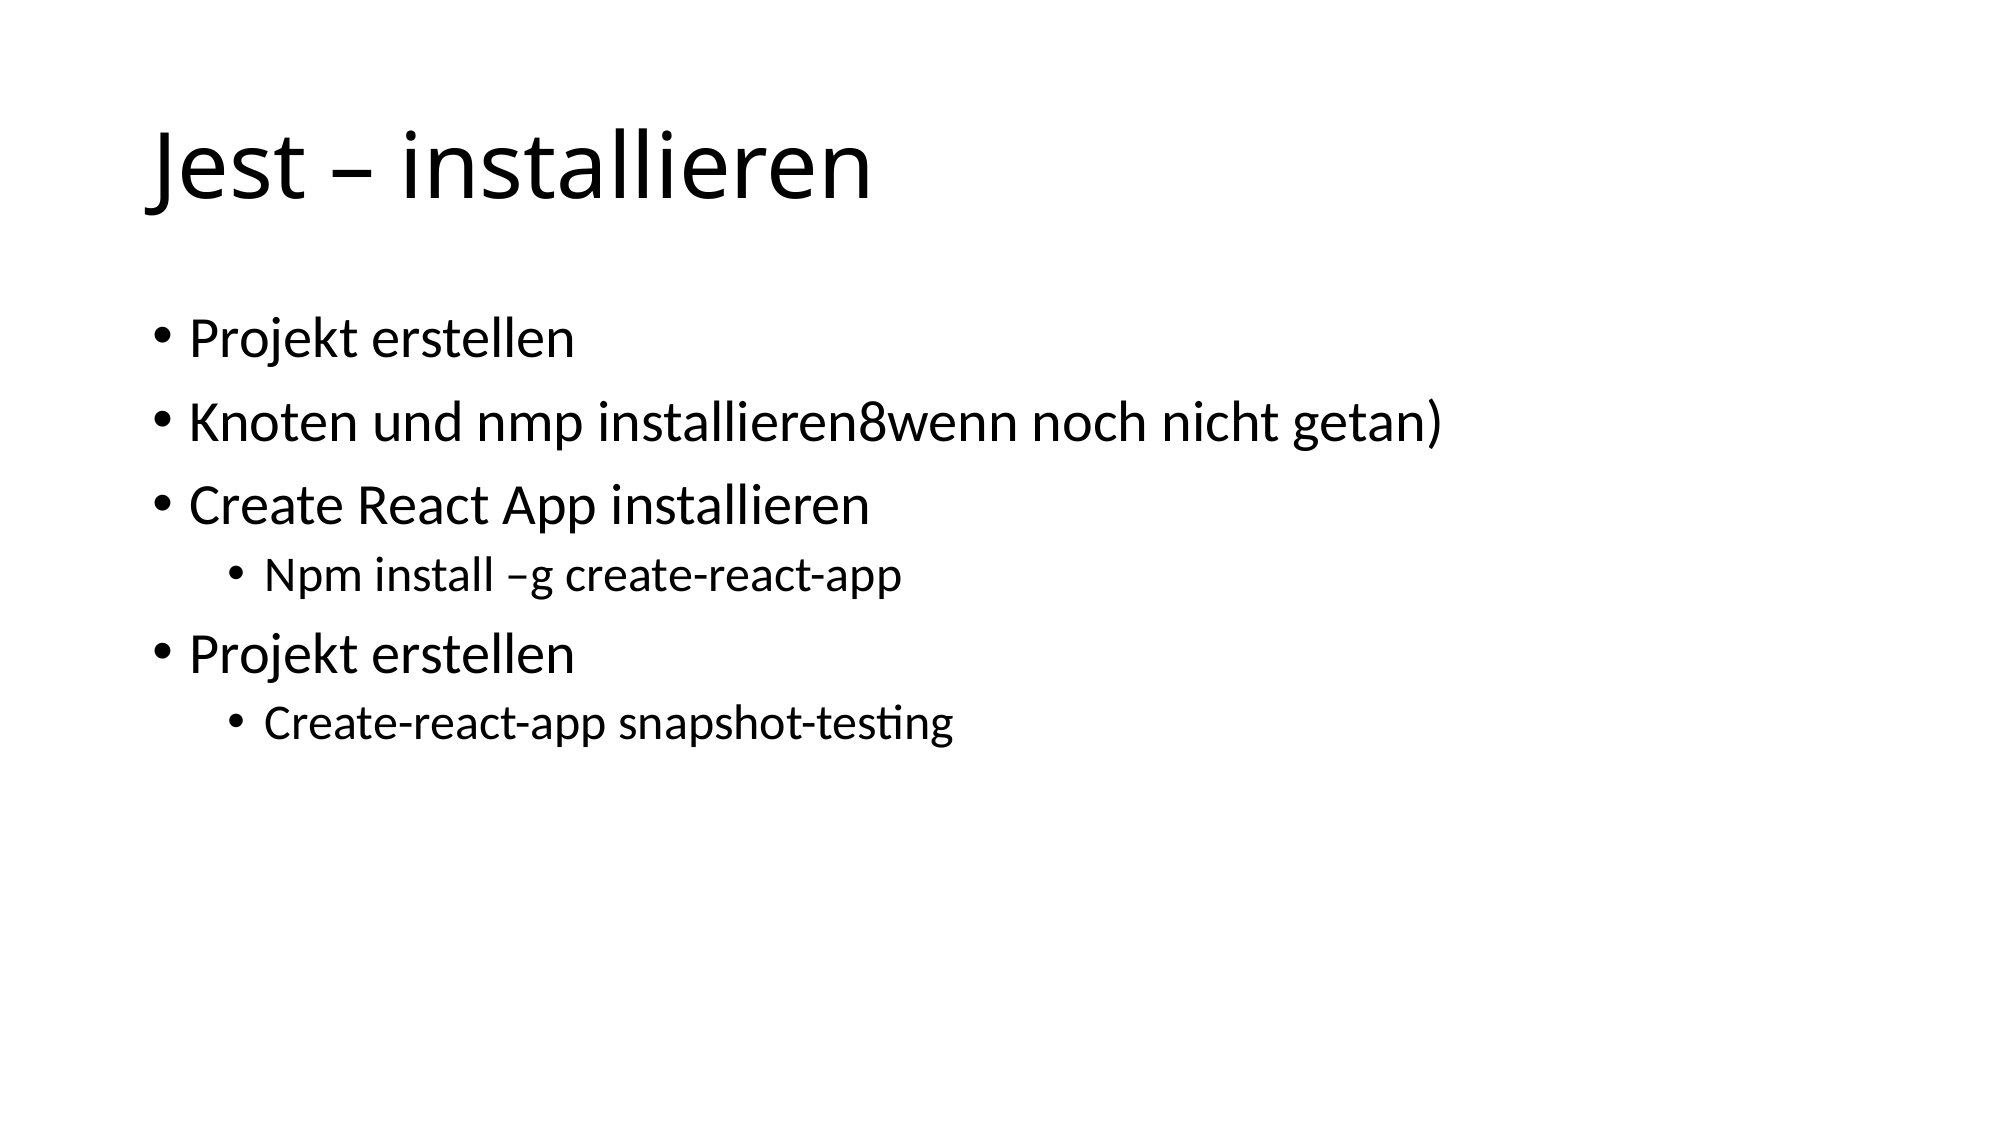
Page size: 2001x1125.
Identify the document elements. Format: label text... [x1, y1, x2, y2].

title Jest – installieren [137, 59, 1863, 278]
list Projekt erstellen Knoten und nmp installieren8wenn noch nicht getan) Create React App installieren Npm install –g create-react-app Projekt erstellen Create-react-app snapshot-testing [137, 299, 1863, 1014]
